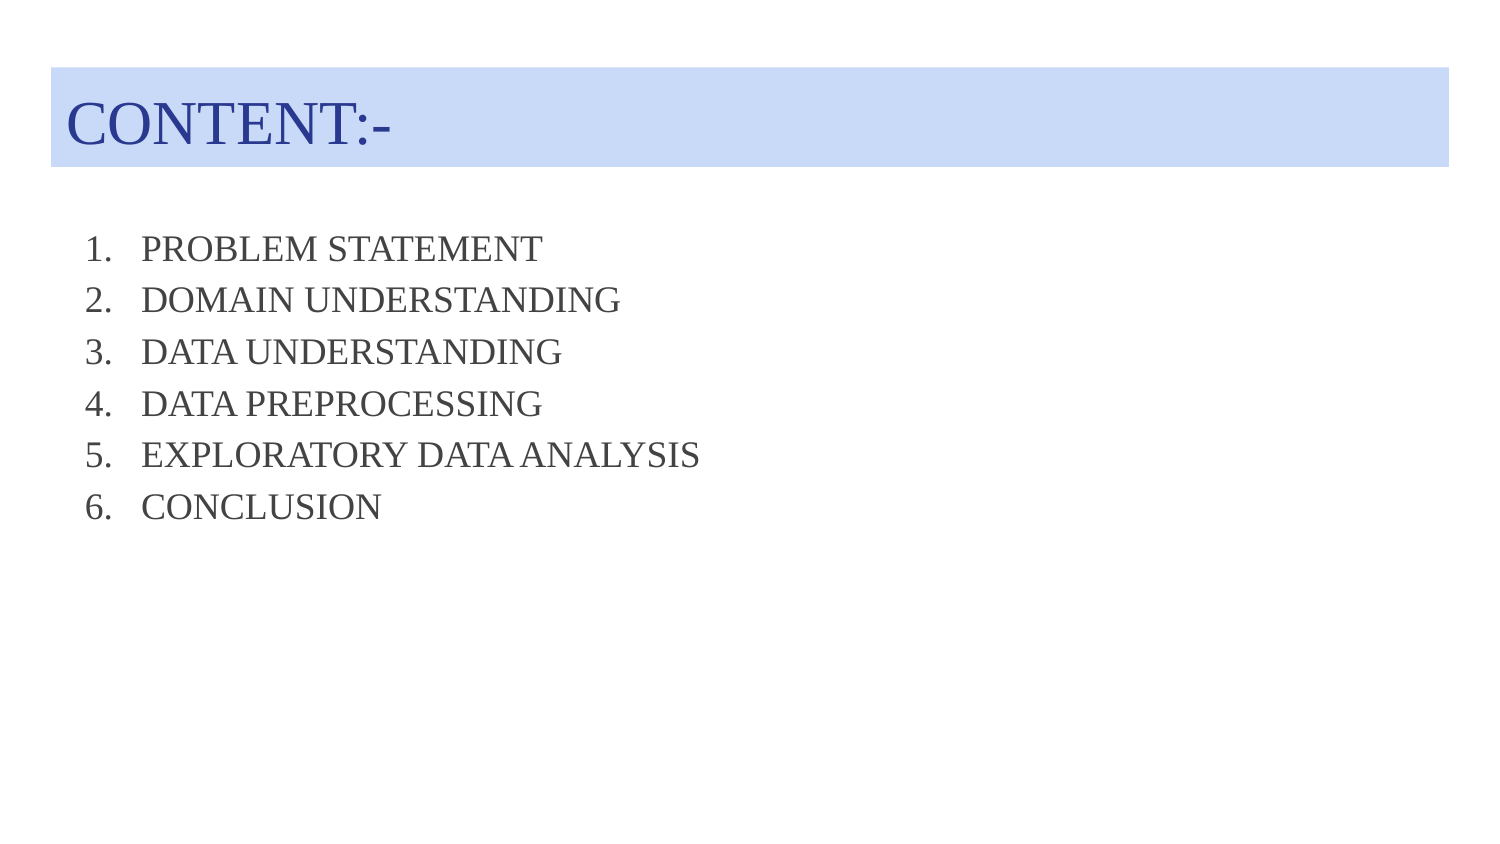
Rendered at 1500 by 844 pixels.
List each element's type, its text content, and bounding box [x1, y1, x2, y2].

list PROBLEM STATEMENT DOMAIN UNDERSTANDING DATA UNDERSTANDING DATA PREPROCESSING EXPLORATORY DATA ANALYSIS CONCLUSION [51, 201, 1449, 750]
title CONTENT:- [51, 67, 1449, 167]
